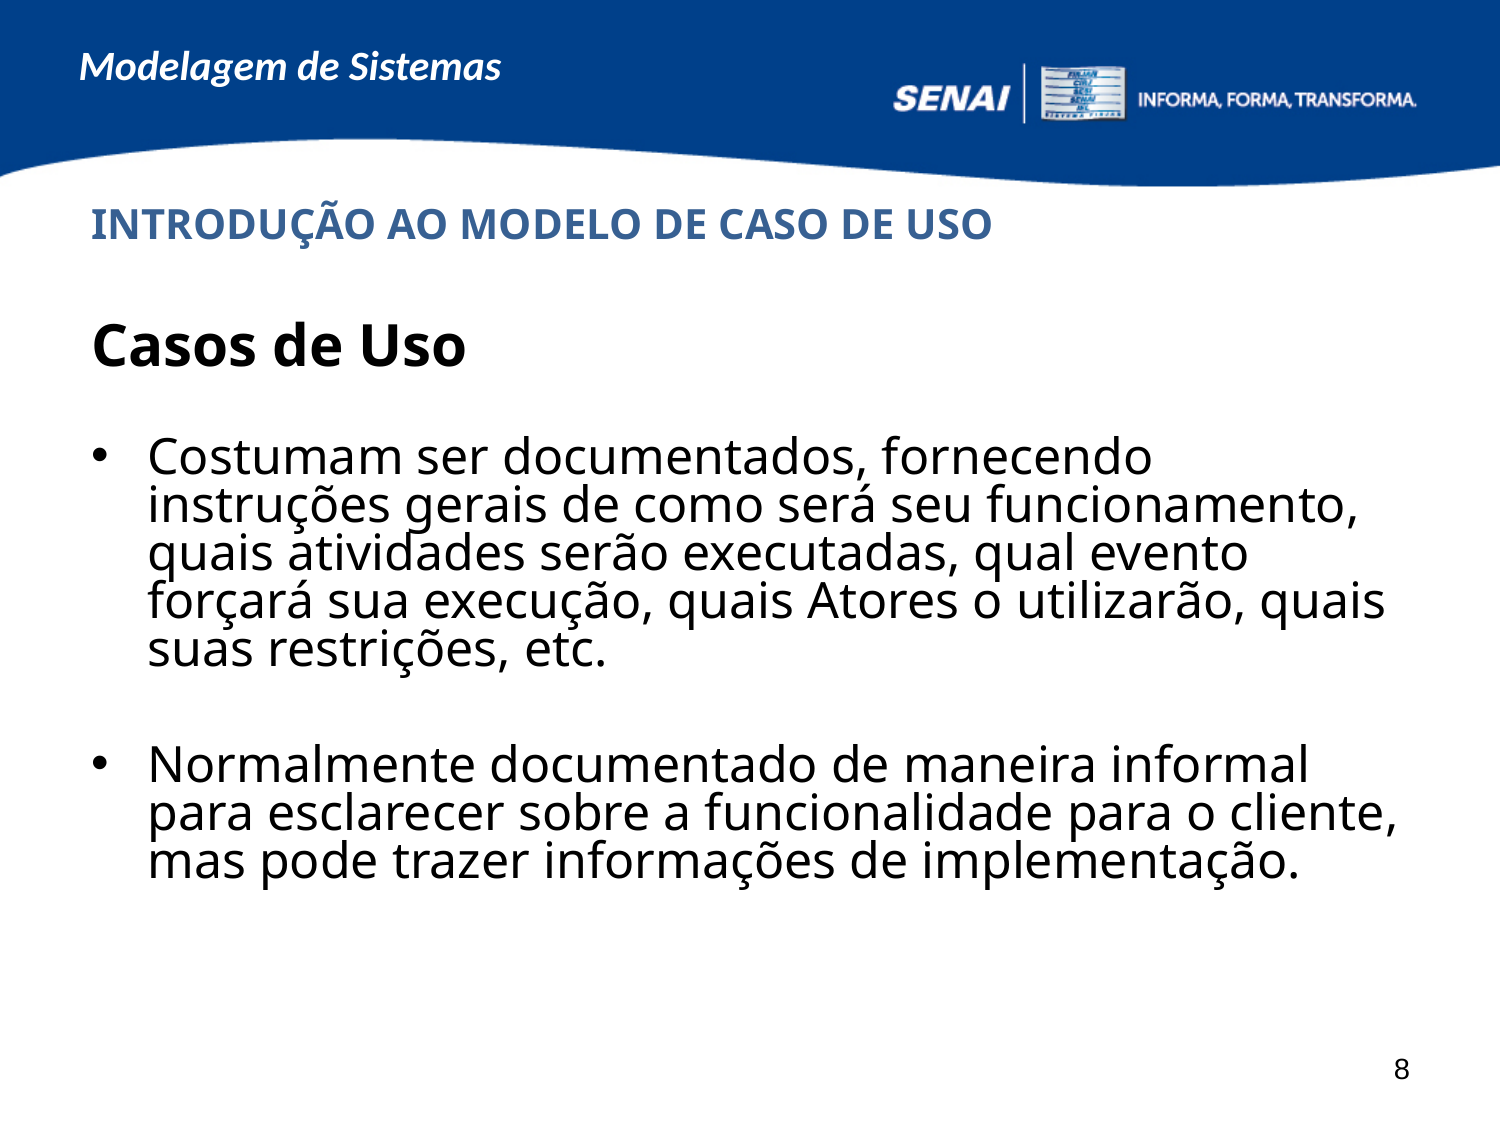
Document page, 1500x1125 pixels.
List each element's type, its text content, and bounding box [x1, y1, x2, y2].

text_box INTRODUÇÃO AO MODELO DE CASO DE USO [76, 196, 1329, 256]
picture [0, 0, 1500, 1125]
slide_number 8 [1074, 1057, 1426, 1103]
list Casos de Uso Costumam ser documentados, fornecendo instruções gerais de como será seu funcionamento, quais atividades serão executadas, qual evento forçará sua execução, quais Atores o utilizarão, quais suas restrições, etc. Normalmente documentado de maneira informal para esclarecer sobre a funcionalidade para o cliente, mas pode trazer informações de implementação. [76, 314, 1427, 1057]
